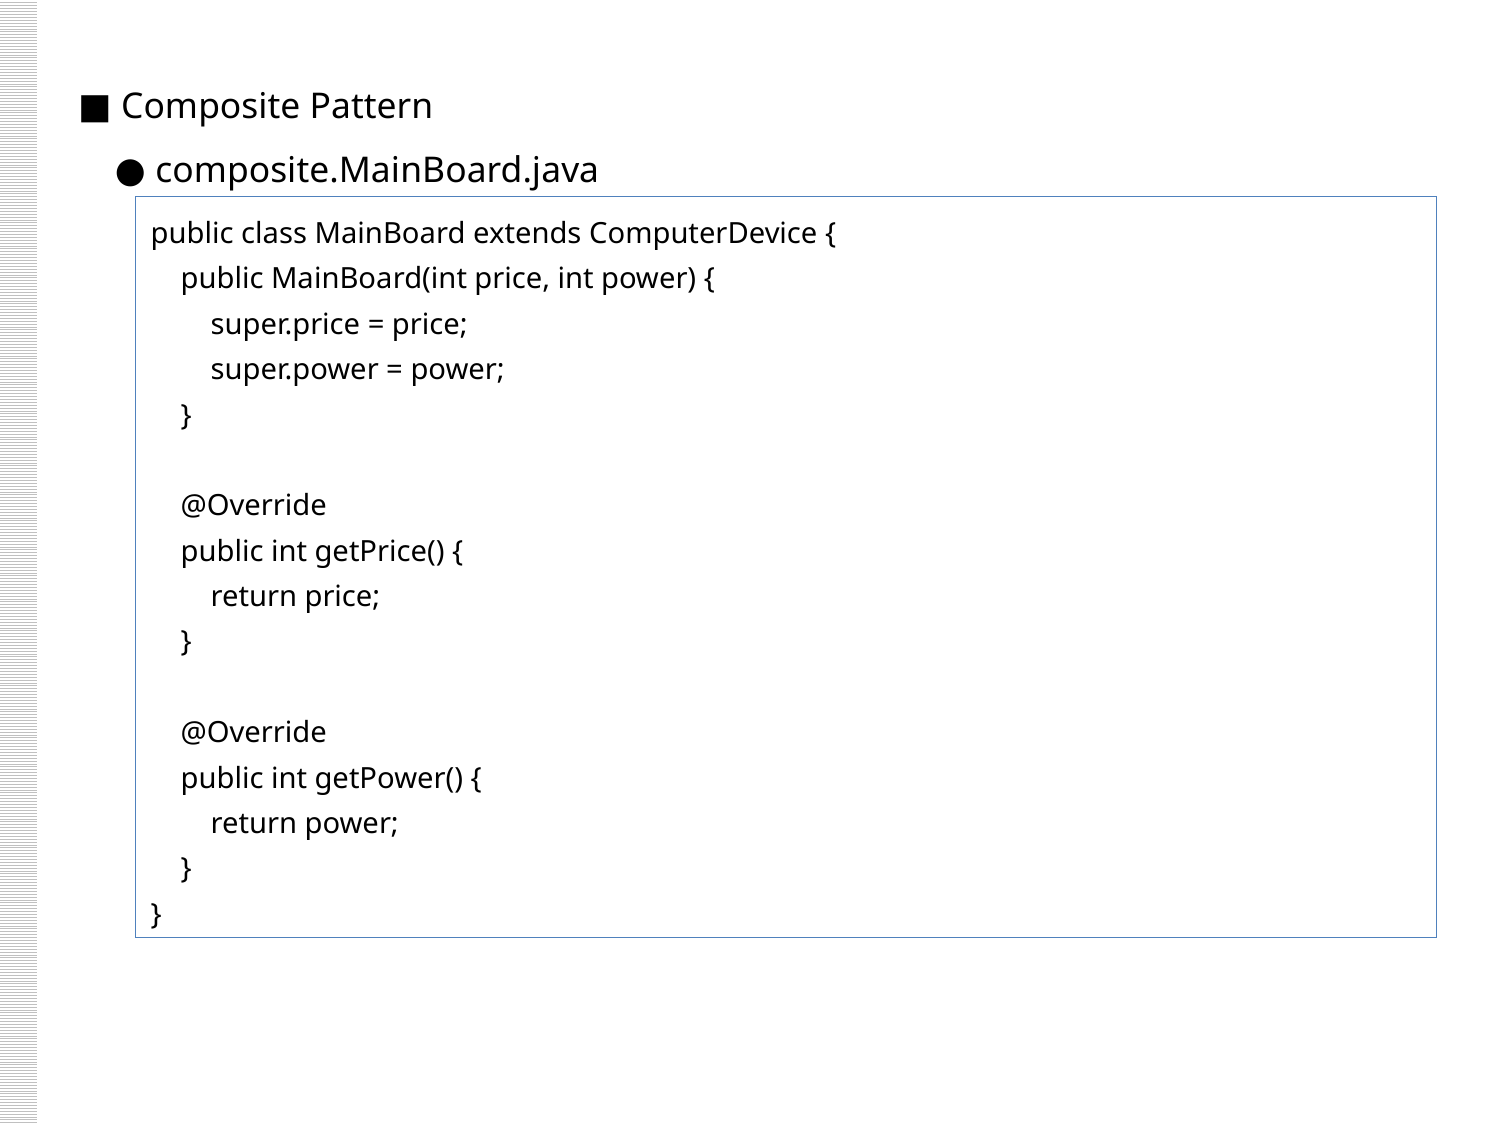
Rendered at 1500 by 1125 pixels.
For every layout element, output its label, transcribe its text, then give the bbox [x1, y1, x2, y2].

text_box ■ Composite Pattern ● composite.MainBoard.java [63, 54, 615, 197]
text_box public class MainBoard extends ComputerDevice { public MainBoard(int price, int power) { super.price = price; super.power = power; } @Override public int getPrice() { return price; } @Override public int getPower() { return power; } } [135, 196, 1437, 938]
